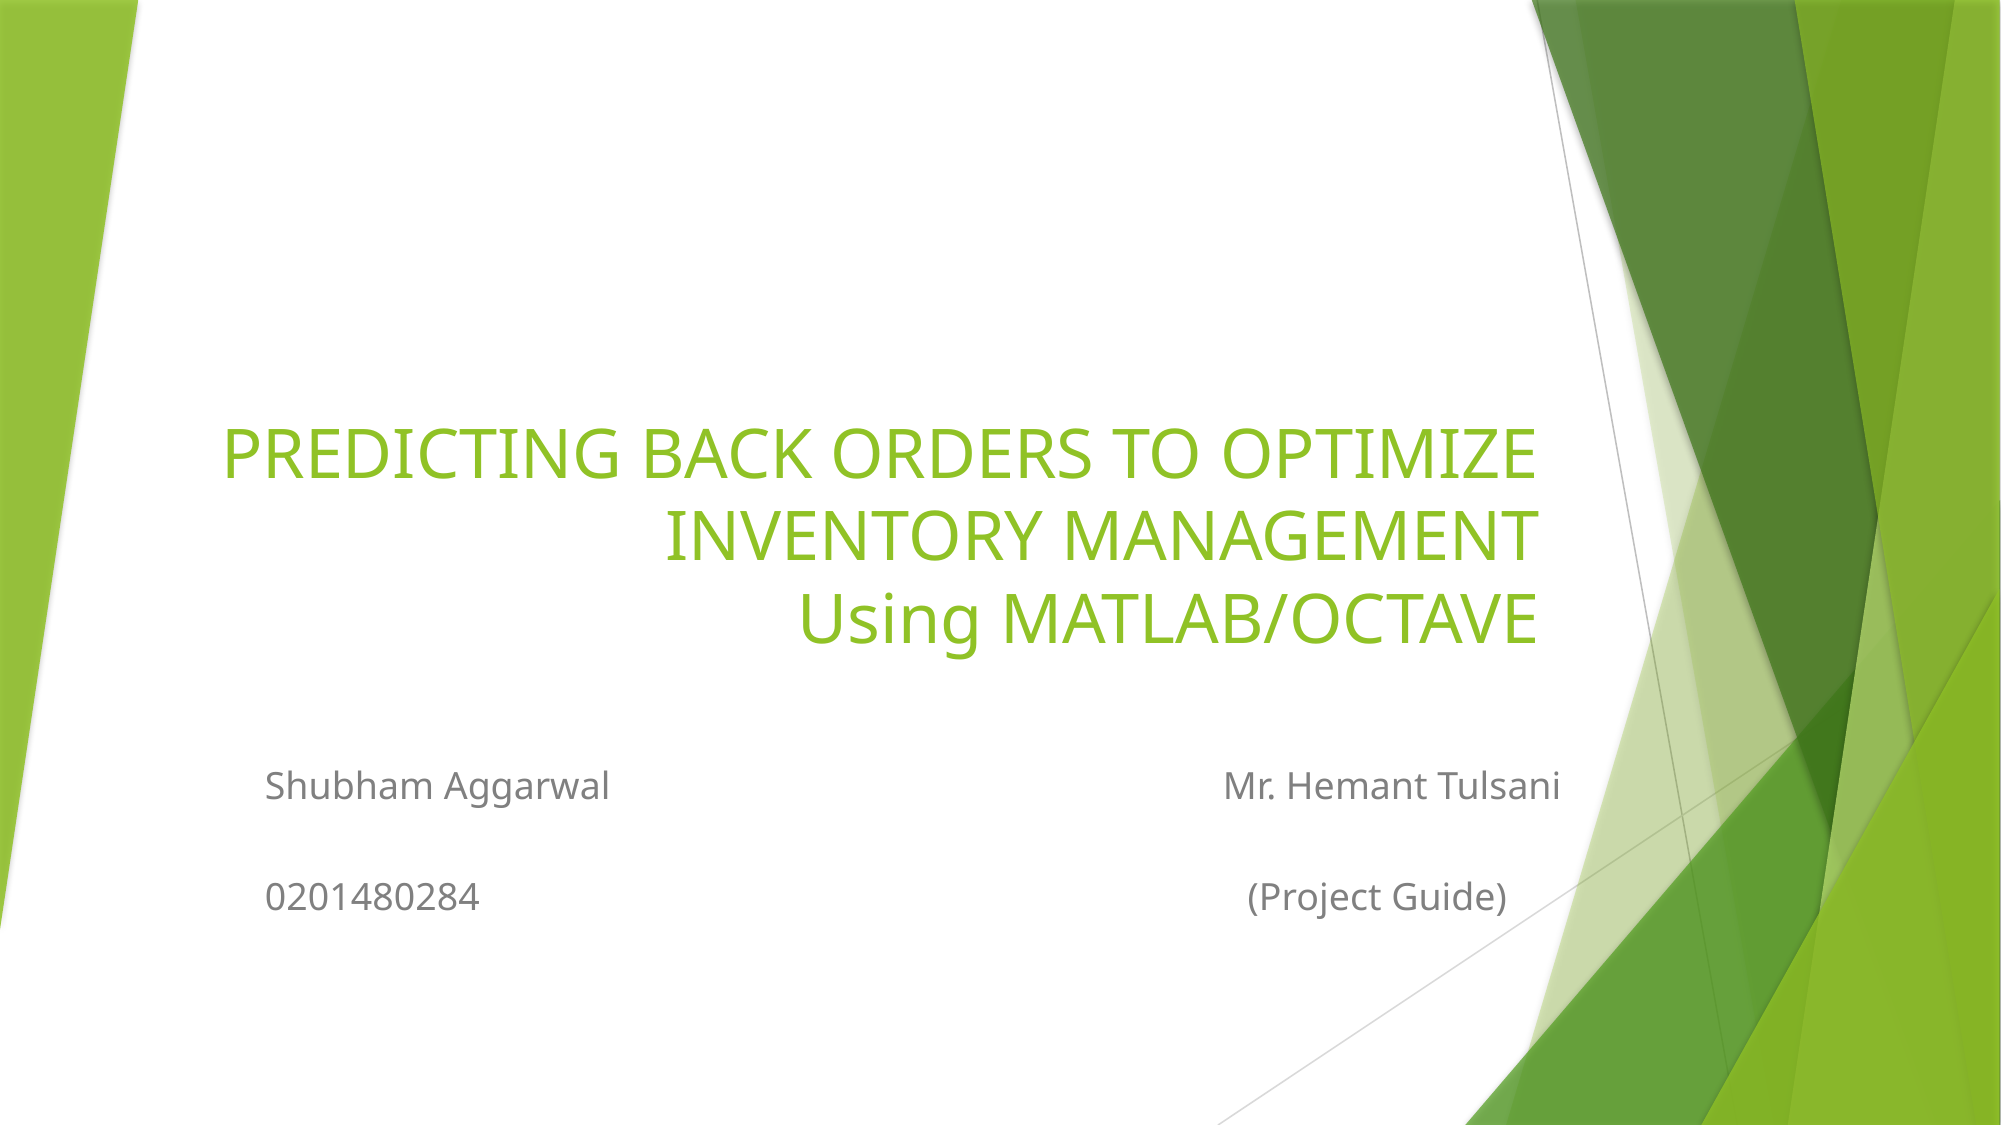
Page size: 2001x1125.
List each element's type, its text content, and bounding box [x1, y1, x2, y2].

subtitle Shubham Aggarwal Mr. Hemant Tulsani 0201480284 (Project Guide) [249, 754, 1750, 1046]
title PREDICTING BACK ORDERS TO OPTIMIZE INVENTORY MANAGEMENT Using MATLAB/OCTAVE [102, 394, 1555, 665]
